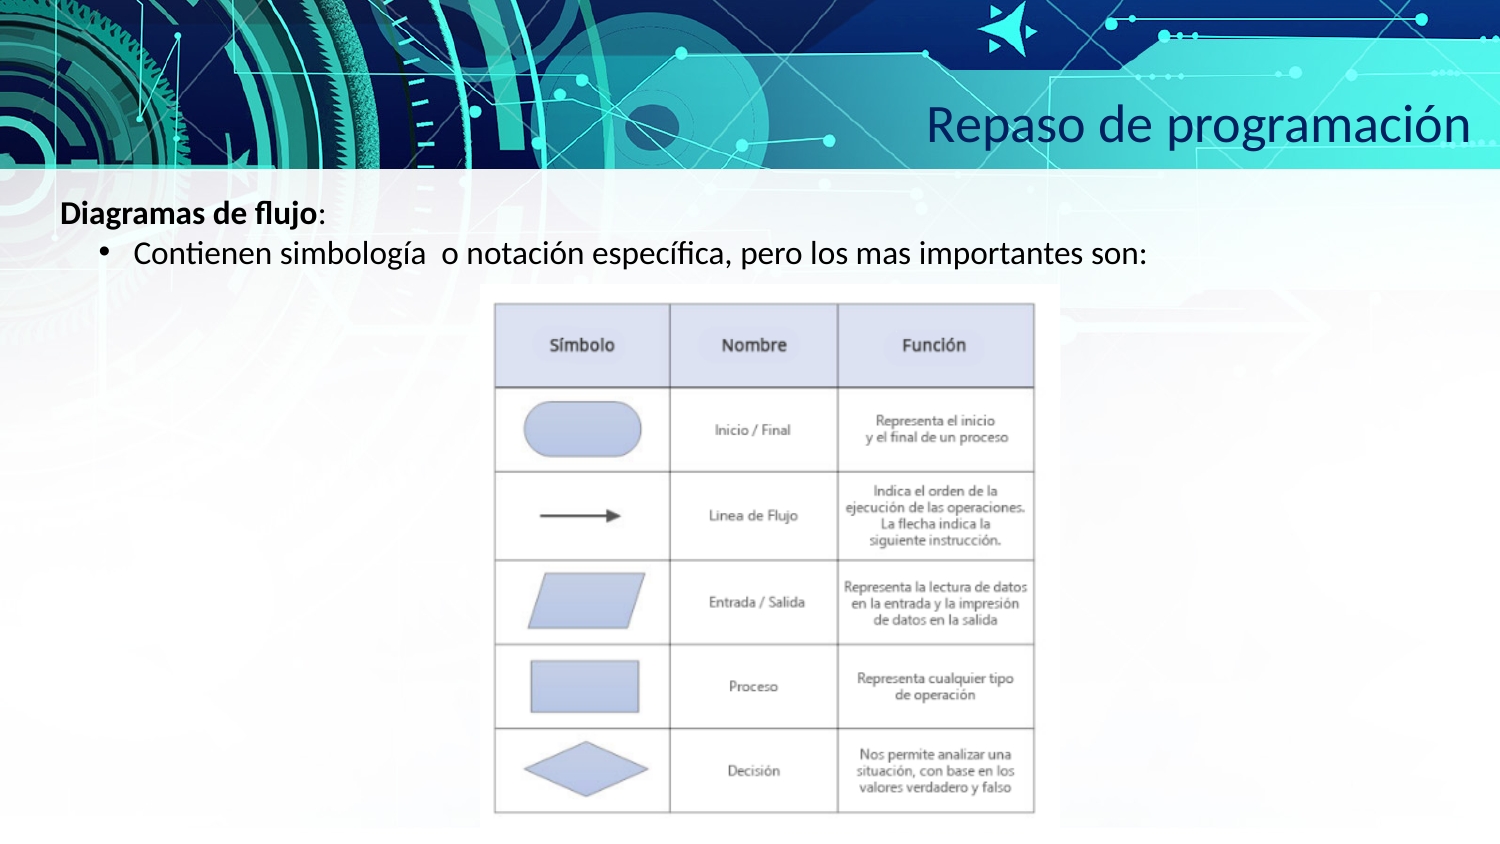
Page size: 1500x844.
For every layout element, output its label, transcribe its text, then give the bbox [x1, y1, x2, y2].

picture [0, 0, 1500, 844]
text_box Diagramas de flujo: Contienen simbología o notación específica, pero los mas importantes son: [60, 191, 1442, 285]
text_box Repaso de programación [135, 71, 1488, 171]
